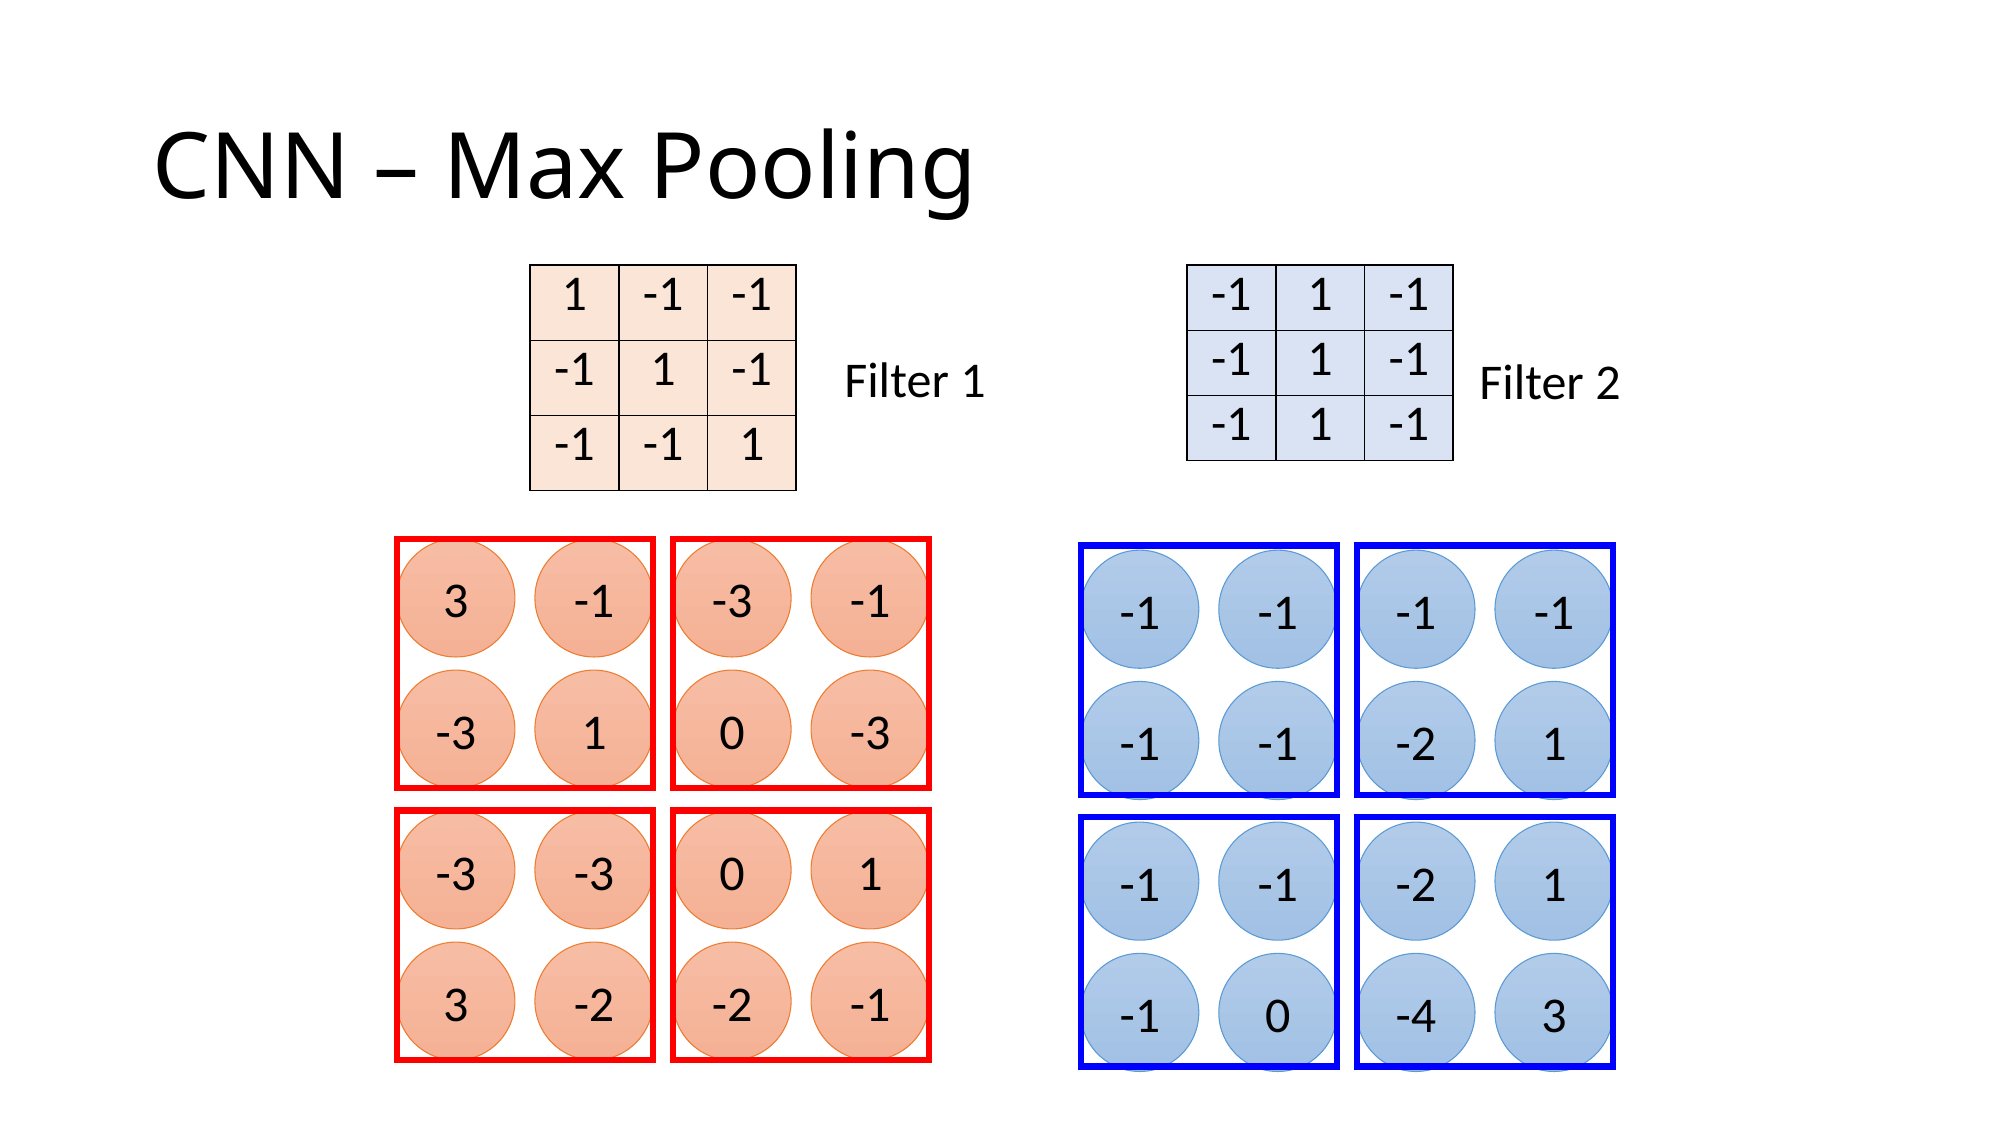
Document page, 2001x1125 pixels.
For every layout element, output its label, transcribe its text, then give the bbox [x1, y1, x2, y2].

table_header -1 [1365, 266, 1452, 330]
text_box [396, 538, 654, 789]
text_box [1080, 544, 1338, 796]
text_box -1 [1256, 796, 1300, 801]
table_header -1 [620, 266, 707, 340]
table_cell 1 [708, 416, 795, 490]
text_box [672, 538, 930, 789]
table_header 1 [531, 266, 618, 340]
text_box Filter 2 [1431, 342, 1669, 417]
text_box -1 [1118, 796, 1162, 801]
table_cell -1 [1188, 396, 1275, 460]
text_box [1080, 816, 1338, 1067]
table_cell 1 [1277, 331, 1364, 395]
title CNN – Max Pooling [137, 59, 1863, 278]
table_cell 1 [1277, 396, 1364, 460]
text_box [1356, 816, 1614, 1067]
table_cell -1 [1365, 396, 1452, 460]
table_header -1 [708, 266, 795, 340]
table_cell -1 [531, 416, 618, 490]
table_cell -1 [1188, 331, 1275, 395]
table_header 1 [1277, 266, 1364, 330]
text_box -2 [1394, 796, 1438, 801]
text_box Filter 1 [796, 339, 1034, 415]
text_box [1356, 544, 1614, 796]
text_box 0 [1253, 1067, 1302, 1073]
text_box 1 [1532, 796, 1576, 801]
table_header -1 [1188, 266, 1275, 330]
table_cell -1 [1365, 331, 1452, 395]
table_cell -1 [531, 341, 618, 415]
text_box [396, 809, 654, 1061]
table_cell -1 [708, 341, 795, 415]
text_box 3 [1530, 1067, 1578, 1073]
text_box -1 [1115, 1067, 1164, 1073]
text_box -4 [1392, 1067, 1440, 1073]
table_cell 1 [620, 341, 707, 415]
text_box [672, 809, 930, 1061]
table_cell -1 [620, 416, 707, 490]
